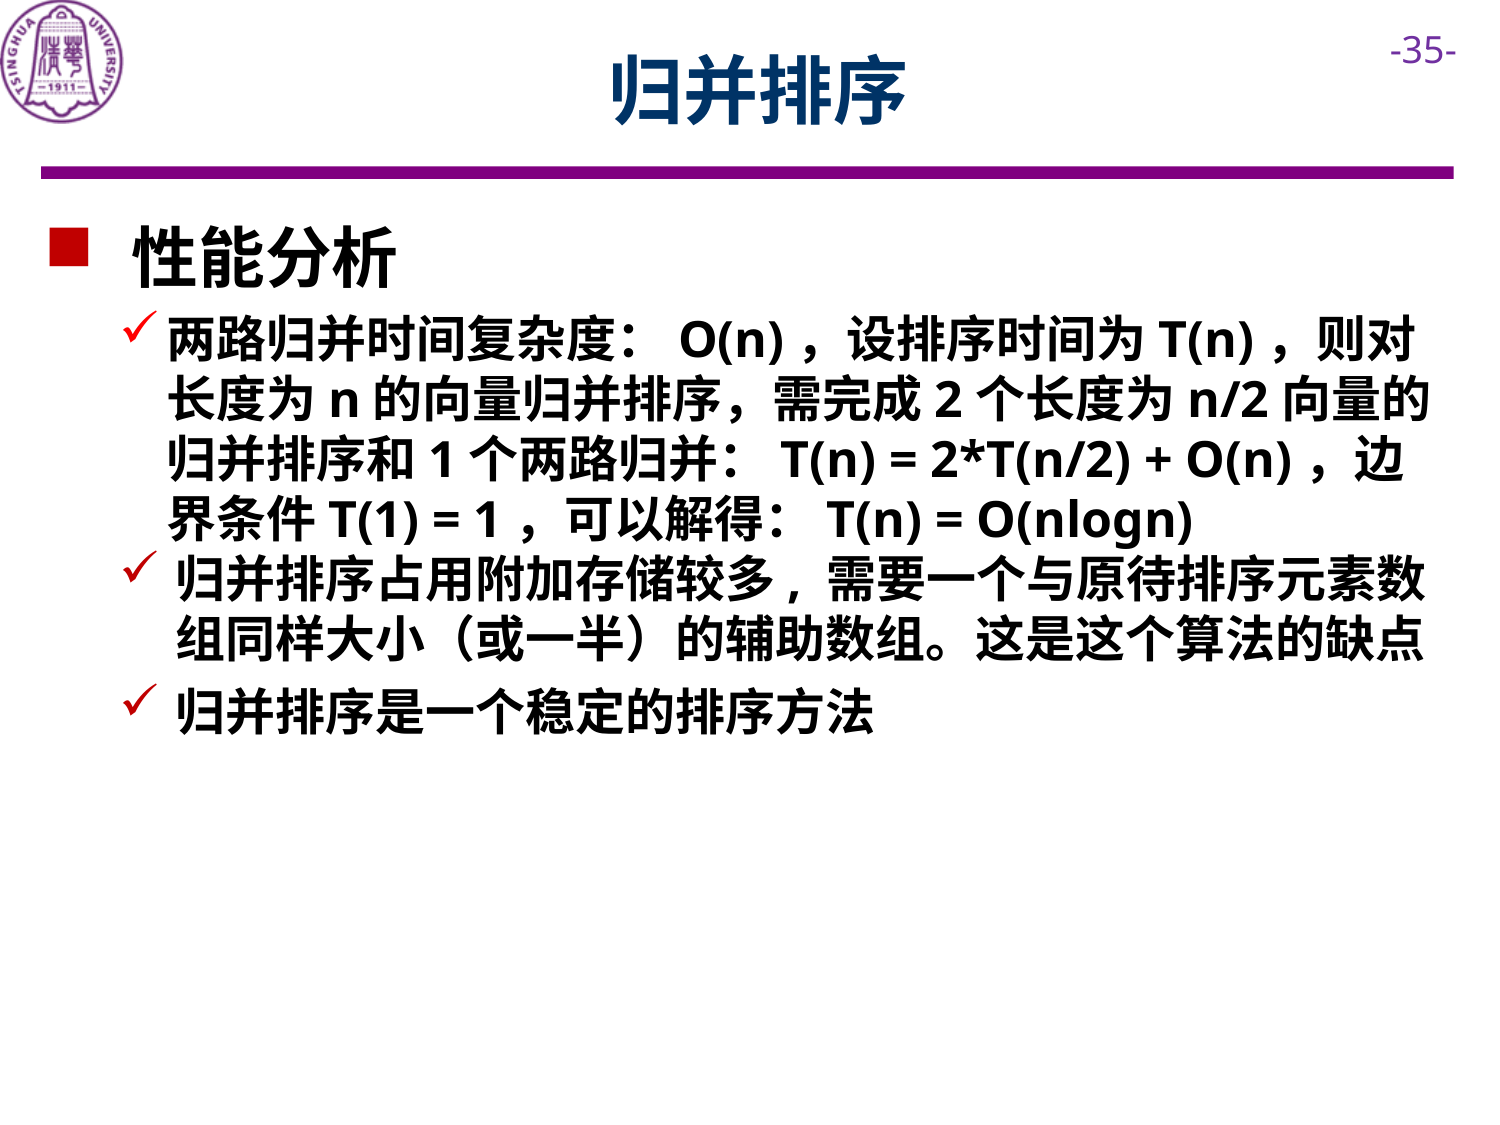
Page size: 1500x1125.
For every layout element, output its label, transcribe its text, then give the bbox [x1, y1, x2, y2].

picture [0, 0, 124, 124]
title 归并排序 [135, 13, 1383, 165]
text_box 性能分析 两路归并时间复杂度：O(n)，设排序时间为T(n)，则对长度为n的向量归并排序，需完成2个长度为n/2向量的归并排序和1个两路归并：T(n) = 2*T(n/2) + O(n)，边界条件T(1) = 1，可以解得：T(n) = O(nlogn) 归并排序占用附加存储较多, 需要一个与原待排序元素数组同样大小（或一半）的辅助数组。这是这个算法的缺点 归并排序是一个稳定的排序方法 [29, 208, 1447, 748]
